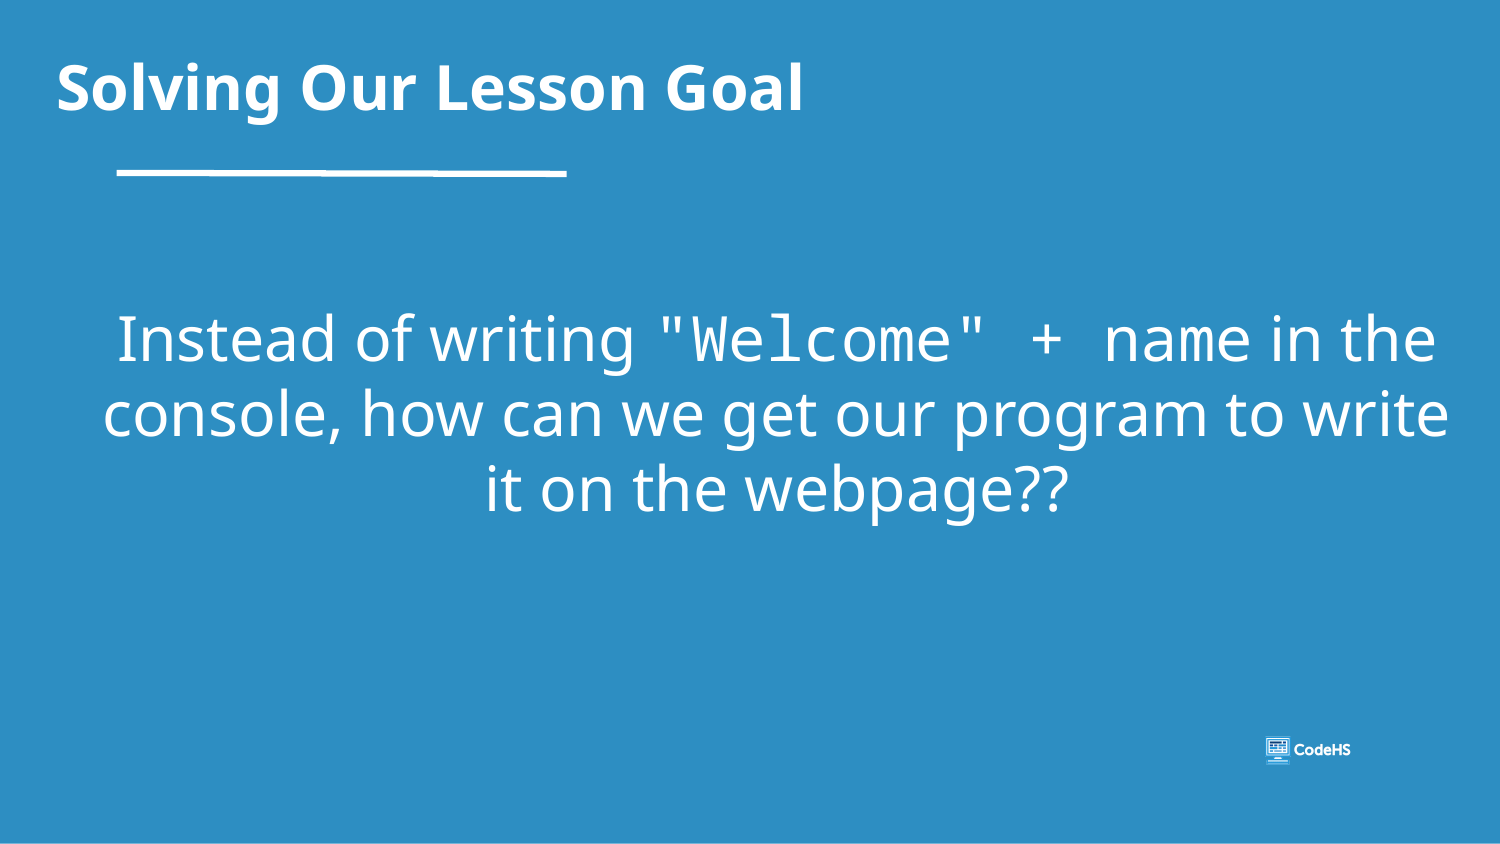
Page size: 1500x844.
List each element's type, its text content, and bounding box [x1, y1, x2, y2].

title Instead of writing "Welcome" + name in the console, how can we get our program to write it on the webpage?? [78, 304, 1477, 443]
picture [1250, 725, 1362, 775]
title Solving Our Lesson Goal [40, 16, 1439, 155]
